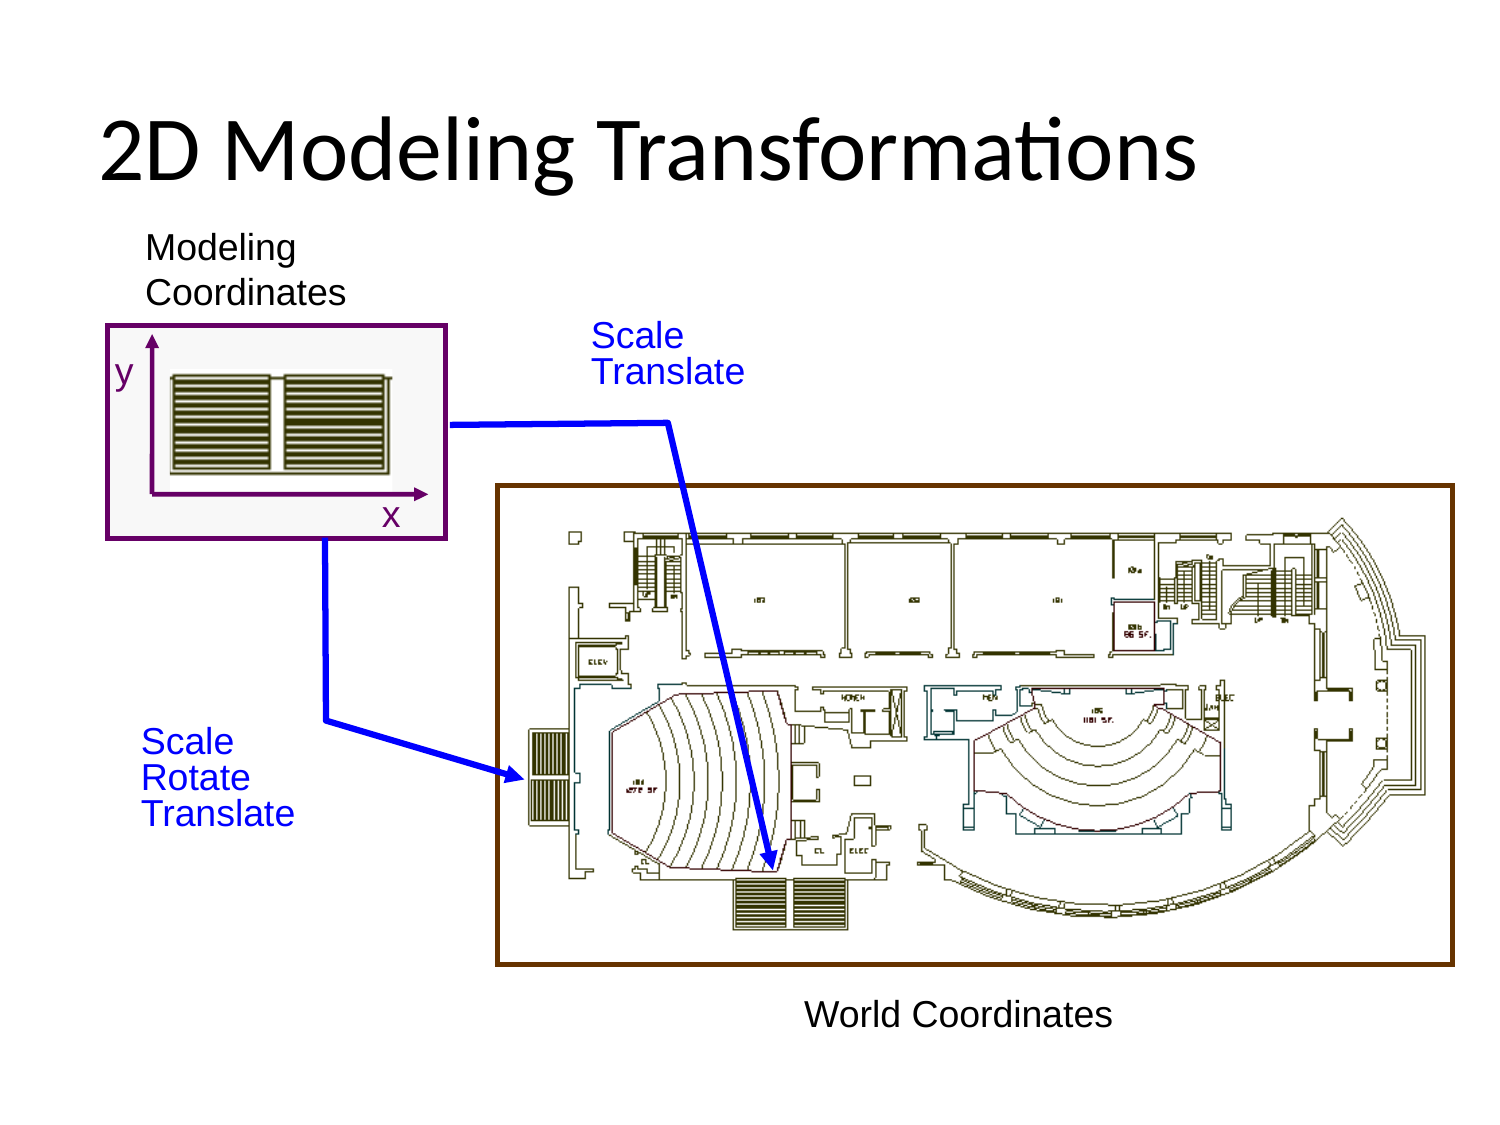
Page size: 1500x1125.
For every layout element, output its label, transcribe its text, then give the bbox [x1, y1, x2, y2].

text_box [416, 488, 429, 501]
title 2D Modeling Transformations [42, 50, 1256, 238]
text_box [107, 325, 446, 539]
text_box [324, 537, 494, 771]
text_box x [367, 482, 416, 543]
text_box [149, 334, 159, 495]
text_box World Coordinates [789, 982, 1129, 1043]
text_box Modeling Coordinates [130, 215, 362, 321]
picture [169, 369, 393, 494]
text_box Scale Translate [576, 312, 761, 399]
picture [499, 487, 1451, 963]
text_box Scale Rotate Translate [126, 718, 311, 841]
text_box y [100, 340, 149, 400]
text_box [449, 422, 683, 489]
